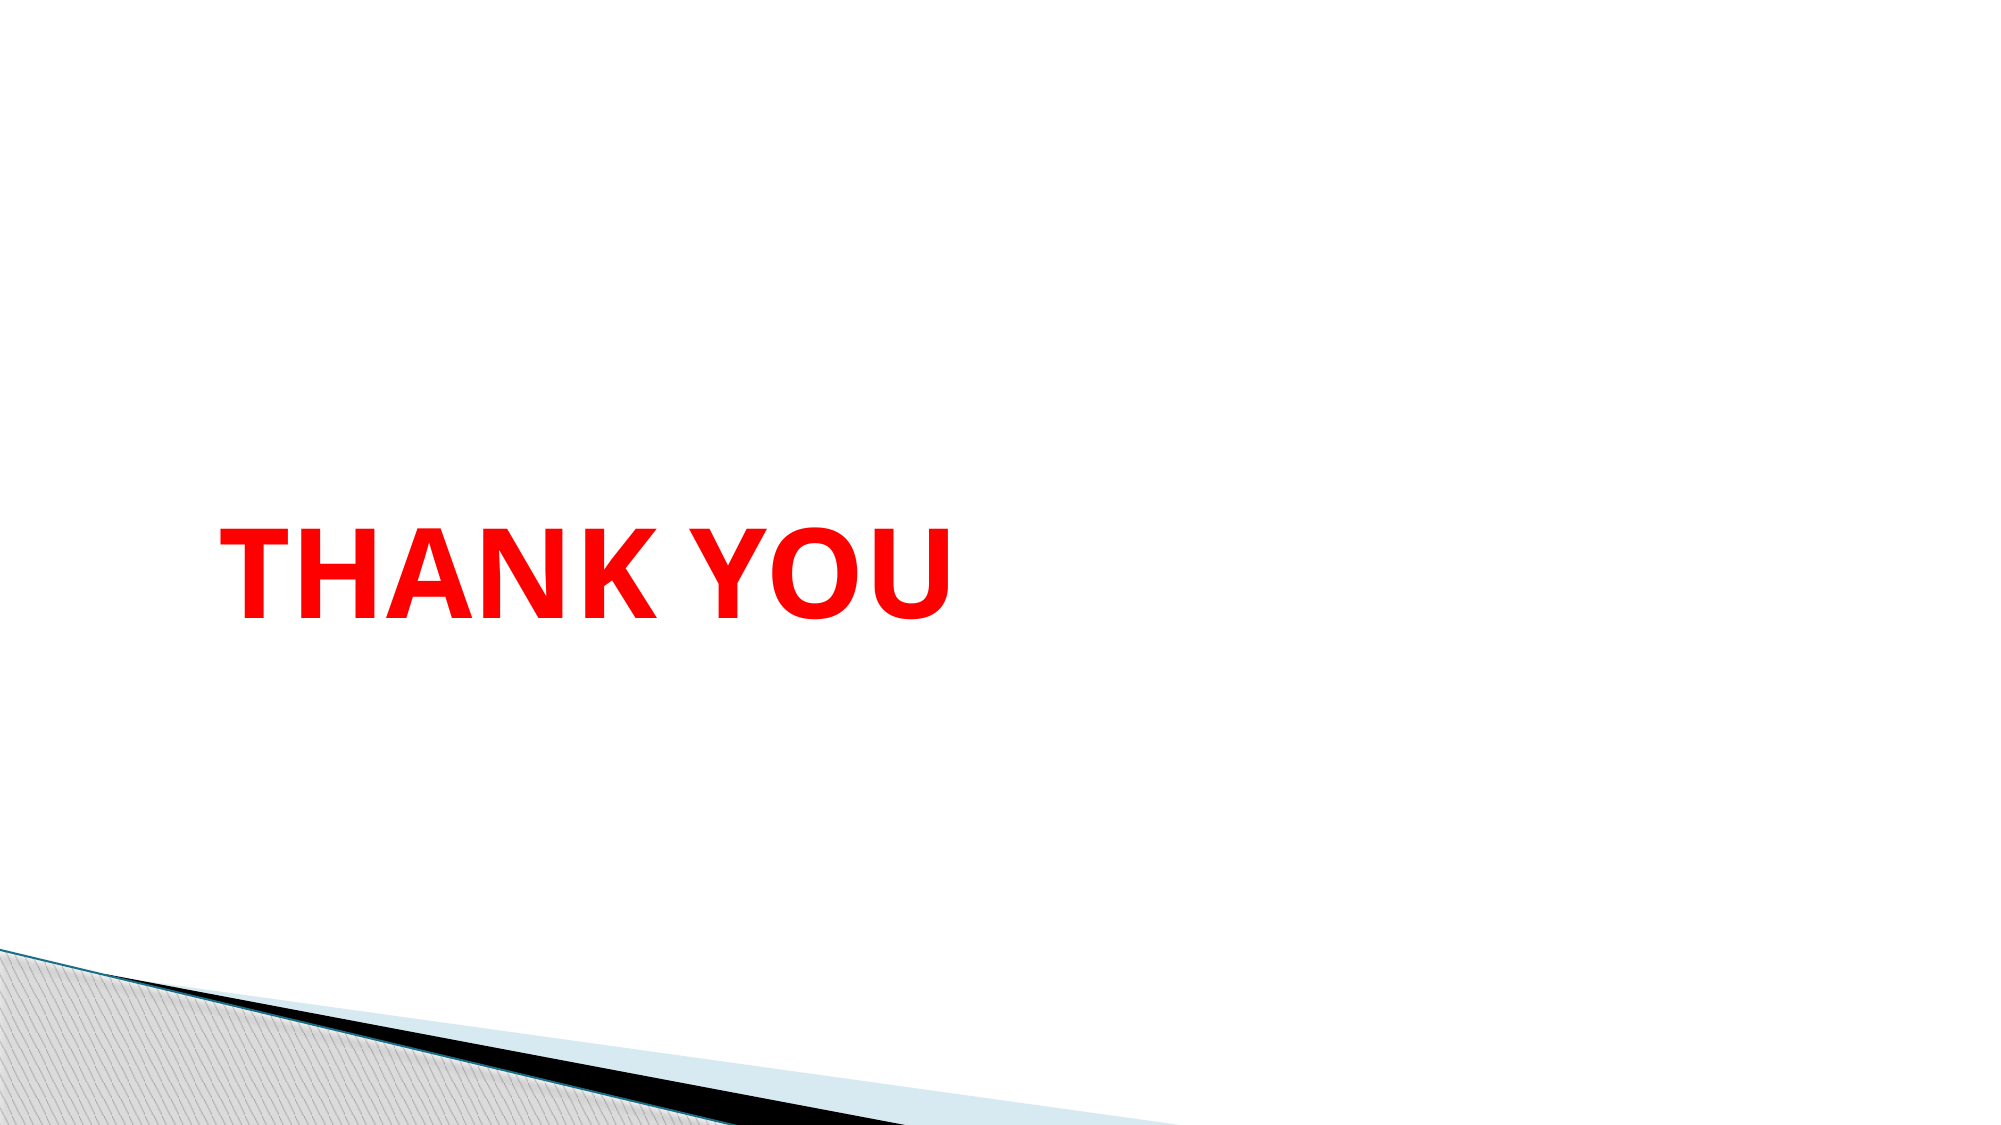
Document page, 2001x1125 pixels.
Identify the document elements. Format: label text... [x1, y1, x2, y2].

title THANK YOU [203, 127, 1779, 1010]
